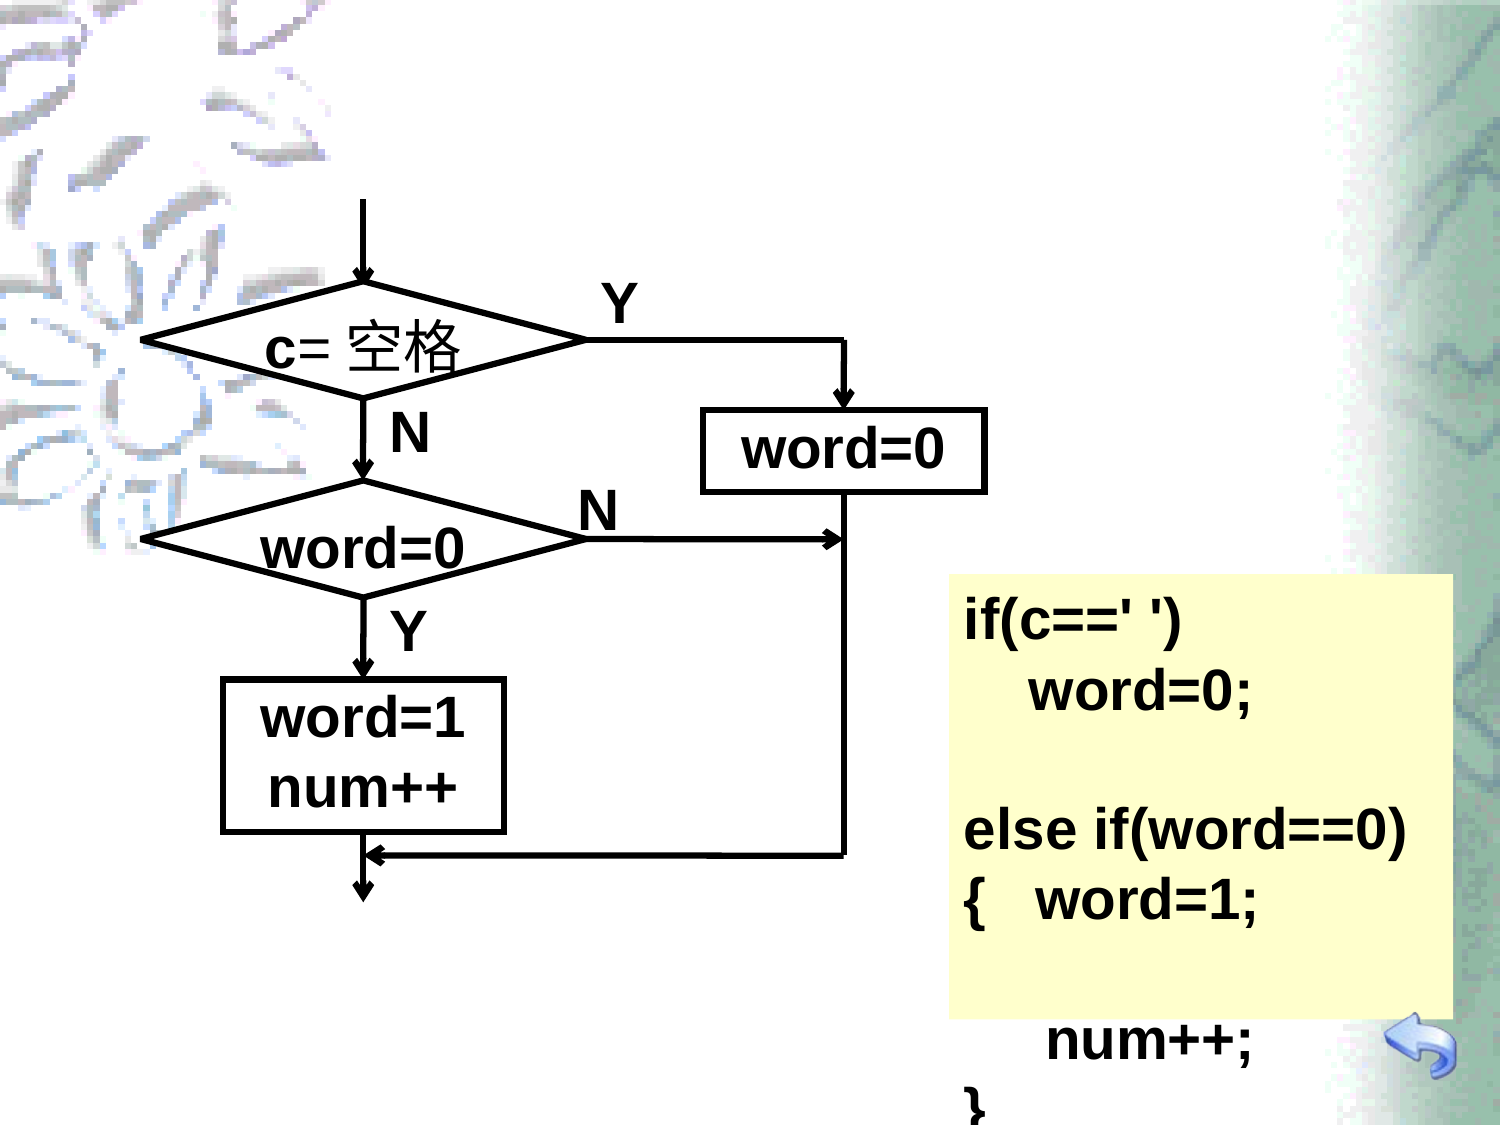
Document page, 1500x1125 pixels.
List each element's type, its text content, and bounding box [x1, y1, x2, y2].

picture [0, 1, 1500, 1125]
text_box N [375, 386, 457, 472]
text_box word=0 [140, 480, 562, 597]
text_box word=0 [703, 410, 985, 493]
text_box if(c==' ') word=0; else if(word==0) { word=1; num++; } [949, 574, 1454, 1020]
text_box word=1 num++ [222, 679, 504, 832]
text_box N [562, 464, 645, 550]
text_box c=空格 [140, 281, 585, 398]
text_box Y [375, 585, 457, 671]
text_box Y [585, 257, 668, 337]
